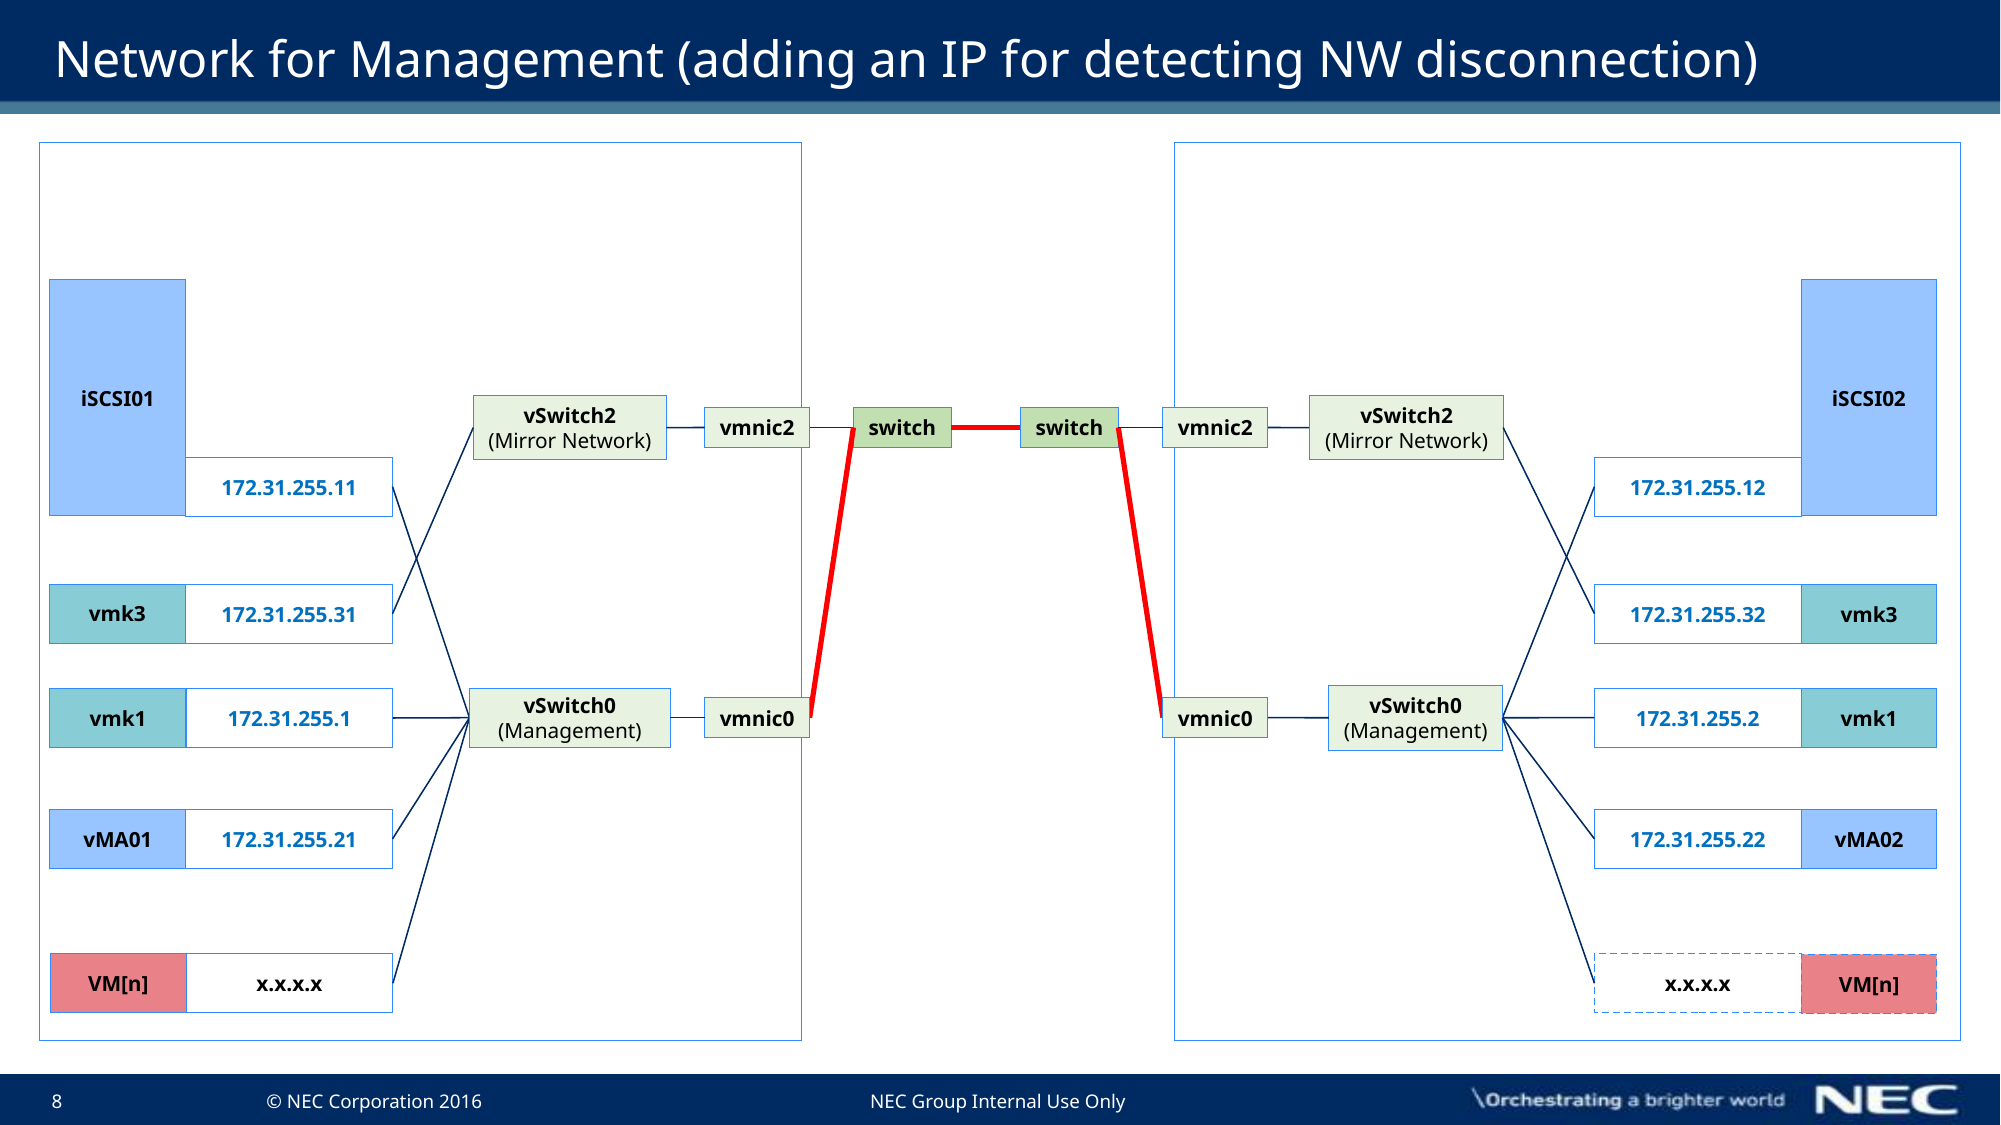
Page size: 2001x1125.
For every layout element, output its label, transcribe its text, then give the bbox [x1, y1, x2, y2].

picture [0, 0, 2001, 114]
text_box vmnic0 [1162, 697, 1268, 738]
text_box vMA02 [1802, 809, 1937, 869]
text_box vSwitch2 (Mirror Network) [473, 395, 667, 460]
text_box vmk3 [49, 584, 185, 644]
text_box vmnic2 [704, 407, 810, 448]
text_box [1506, 427, 1595, 614]
text_box vmnic0 [704, 697, 810, 738]
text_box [1515, 717, 1595, 984]
title Network for Management (adding an IP for detecting NW disconnection) [39, 18, 1961, 96]
text_box 172.31.255.21 [185, 809, 387, 869]
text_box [812, 427, 852, 718]
text_box vSwitch0 (Management) [1328, 685, 1503, 751]
text_box iSCSI01 [49, 279, 186, 516]
text_box switch [1020, 407, 1119, 448]
text_box vmk1 [49, 688, 186, 748]
text_box [1174, 142, 1961, 1041]
text_box 172.31.255.31 [185, 584, 387, 644]
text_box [392, 621, 470, 718]
text_box VM[n] [50, 953, 186, 1013]
text_box 172.31.255.1 [186, 688, 387, 748]
text_box 172.31.255.22 [1600, 809, 1802, 869]
text_box x.x.x.x [1594, 953, 1802, 1013]
text_box 172.31.255.32 [1600, 584, 1802, 644]
picture [0, 1074, 2000, 1125]
text_box 172.31.255.12 [1600, 457, 1802, 517]
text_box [392, 427, 470, 615]
text_box switch [853, 407, 952, 448]
text_box vmk3 [1802, 584, 1937, 644]
text_box vmk1 [1802, 688, 1937, 748]
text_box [1515, 620, 1595, 717]
text_box vSwitch0 (Management) [475, 688, 671, 748]
text_box vSwitch2 (Mirror Network) [1309, 395, 1504, 460]
text_box iSCSI02 [1801, 279, 1937, 516]
text_box vmnic2 [1162, 407, 1268, 448]
text_box [39, 142, 802, 1041]
text_box vMA01 [49, 809, 185, 869]
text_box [1120, 431, 1161, 718]
text_box 172.31.255.2 [1600, 688, 1802, 748]
text_box x.x.x.x [186, 953, 393, 1013]
text_box 172.31.255.11 [185, 457, 387, 517]
text_box VM[n] [1801, 954, 1937, 1014]
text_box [392, 726, 470, 840]
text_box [392, 847, 470, 984]
